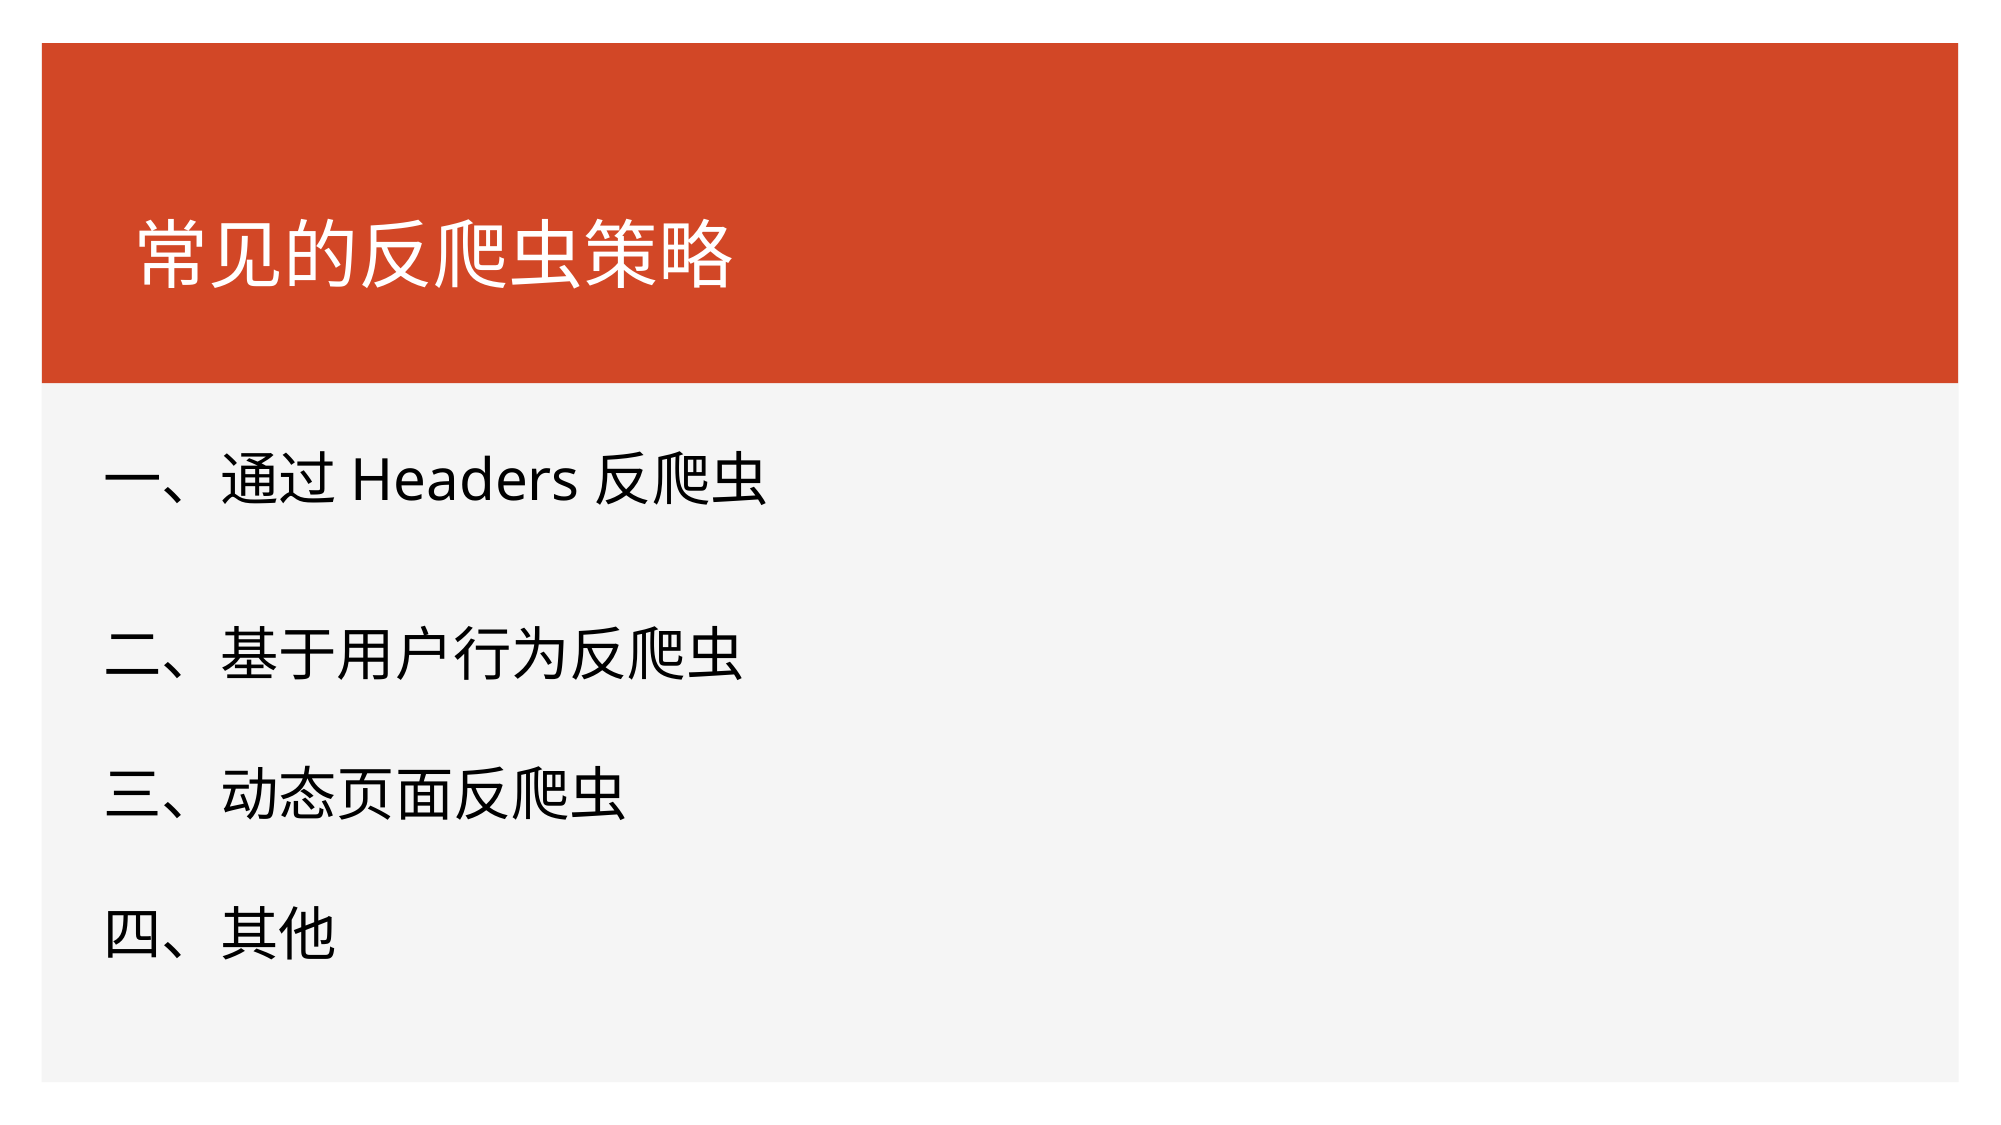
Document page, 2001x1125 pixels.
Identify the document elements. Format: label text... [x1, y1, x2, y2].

title 常见的反爬虫策略 [119, 200, 1770, 306]
text_box 一、通过Headers反爬虫 二、基于用户行为反爬虫 三、动态页面反爬虫 四、其他 [88, 435, 1856, 975]
